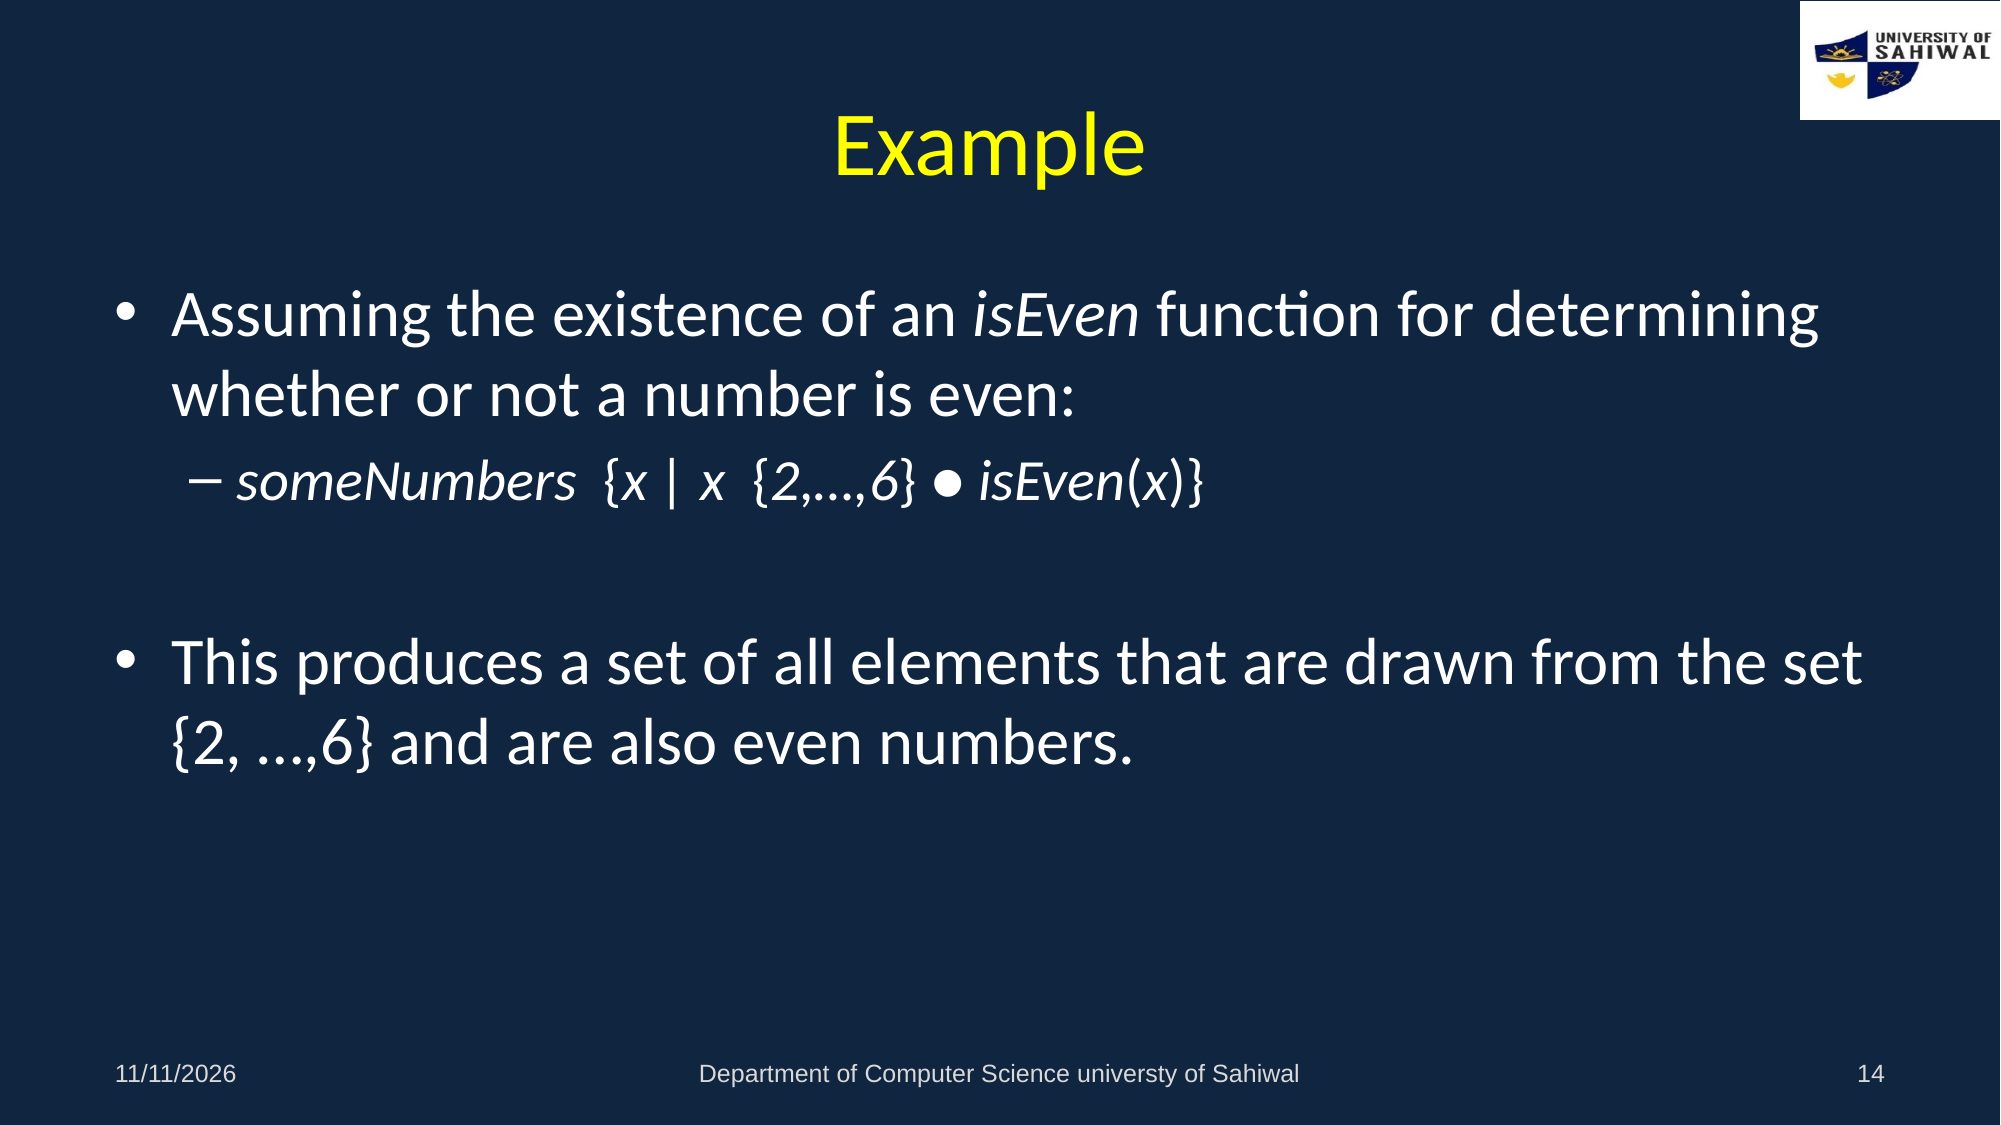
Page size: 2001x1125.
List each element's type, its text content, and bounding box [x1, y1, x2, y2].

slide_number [99, 1042, 567, 1103]
footer Department of Computer Science universty of Sahiwal [683, 1042, 1317, 1103]
picture [1800, 1, 2000, 120]
list Assuming the existence of an isEven function for determining whether or not a number is even: someNumbers {x | x {2,…,6} ● isEven(x)} This produces a set of all elements that are drawn from the set {2, …,6} and are also even numbers. [99, 262, 1900, 1005]
slide_number 14 [1433, 1042, 1900, 1103]
title Example [99, 45, 1900, 233]
